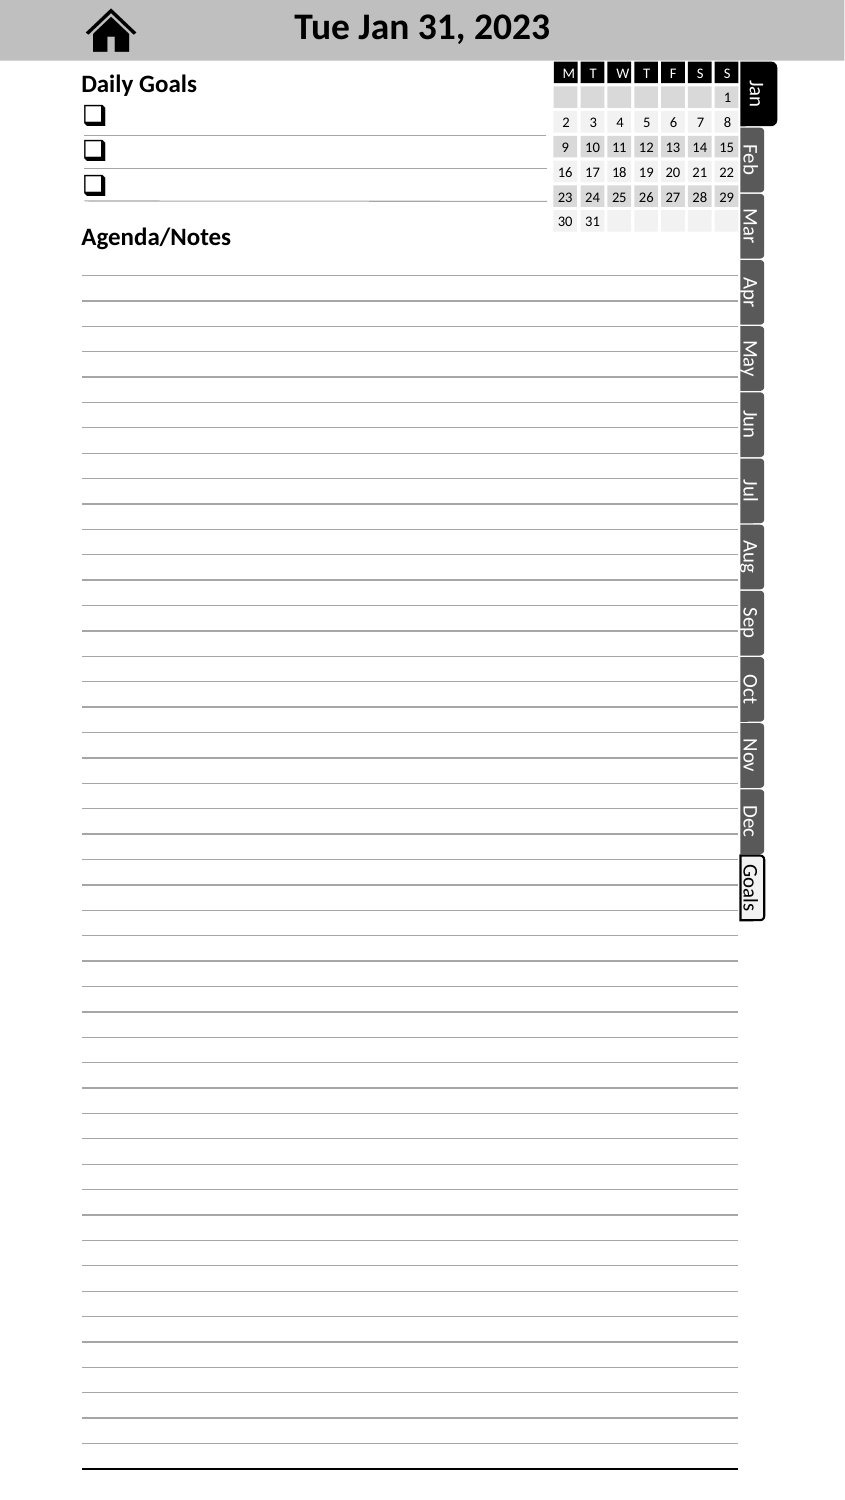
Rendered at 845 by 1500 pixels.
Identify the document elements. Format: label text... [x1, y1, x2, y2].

list Tue Jan 31, 2023 [190, 0, 655, 61]
picture [82, 1, 140, 59]
